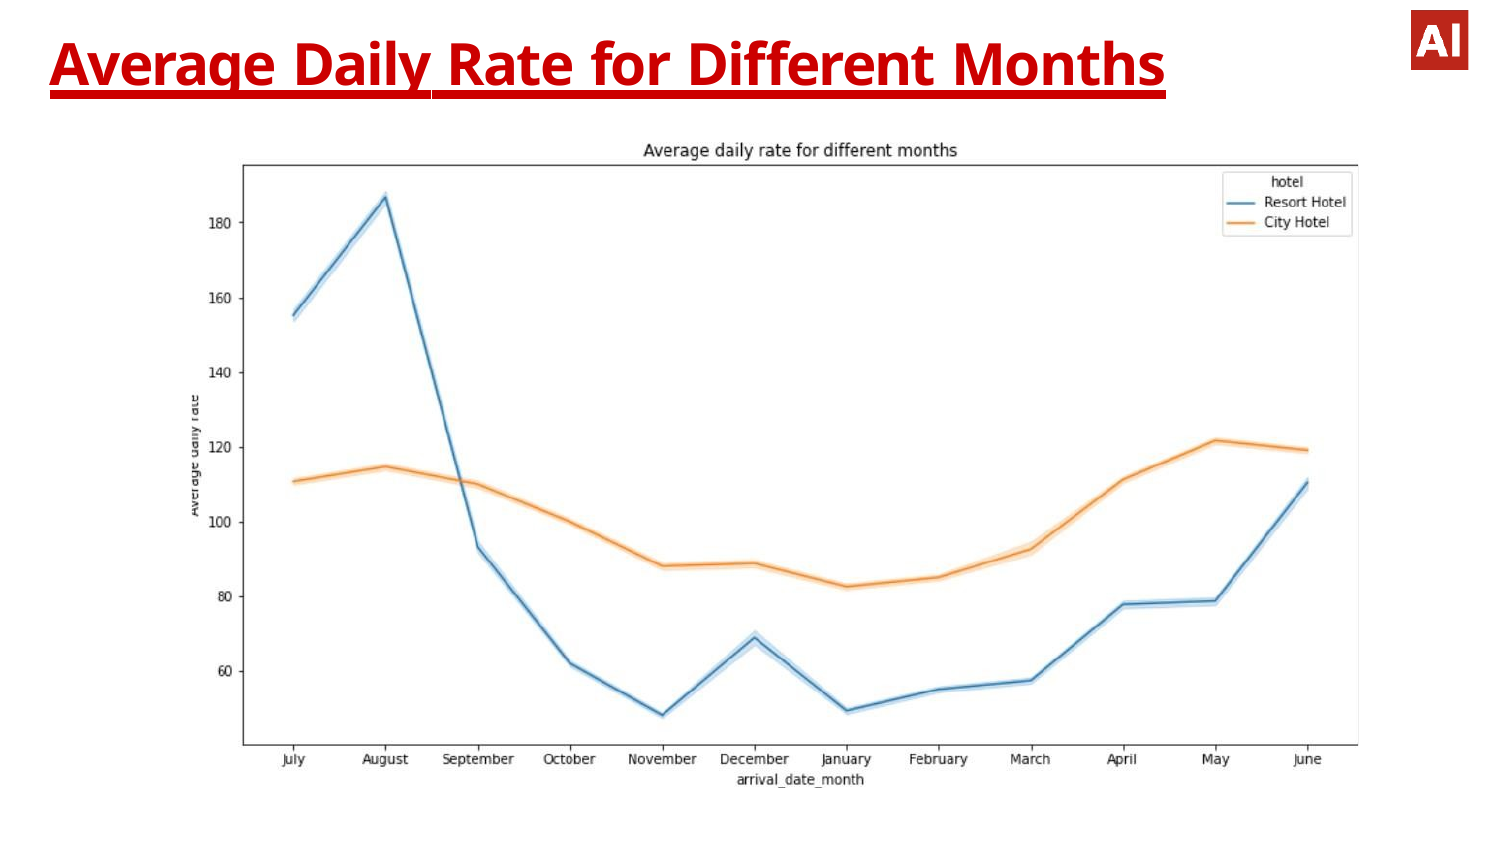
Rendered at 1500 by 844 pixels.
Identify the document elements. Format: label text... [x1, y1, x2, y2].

picture [1411, 10, 1469, 70]
text_box [191, 142, 1359, 788]
title Average Daily Rate for Different Months [47, 25, 1279, 168]
